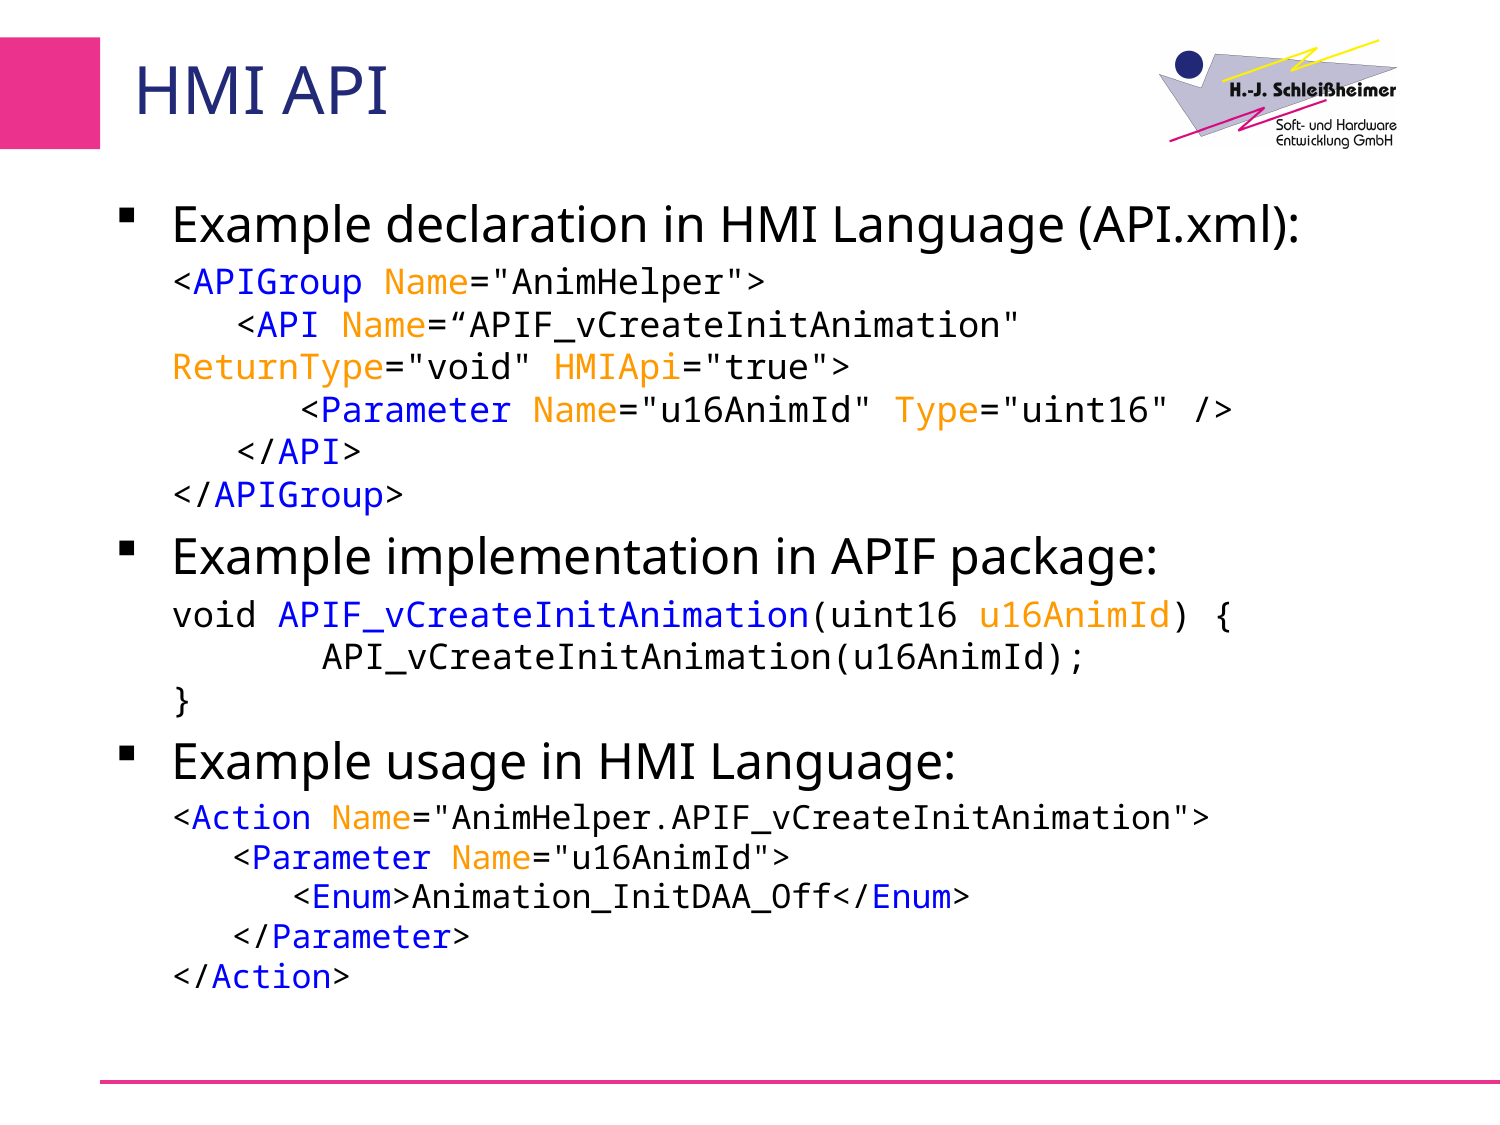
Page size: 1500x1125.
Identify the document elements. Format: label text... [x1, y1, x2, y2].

list Example declaration in HMI Language (API.xml): <APIGroup Name="AnimHelper"> <API Name=“APIF_vCreateInitAnimation" ReturnType="void" HMIApi="true"> <Parameter Name="u16AnimId" Type="uint16" /> </API> </APIGroup> Example implementation in APIF package: void APIF_vCreateInitAnimation(uint16 u16AnimId) { API_vCreateInitAnimation(u16AnimId); } Example usage in HMI Language: <Action Name="AnimHelper.APIF_vCreateInitAnimation"> <Parameter Name="u16AnimId"> <Enum>Animation_InitDAA_Off</Enum> </Parameter> </Action> [100, 184, 1400, 1047]
title HMI API [133, 23, 1152, 152]
picture [1159, 39, 1397, 149]
